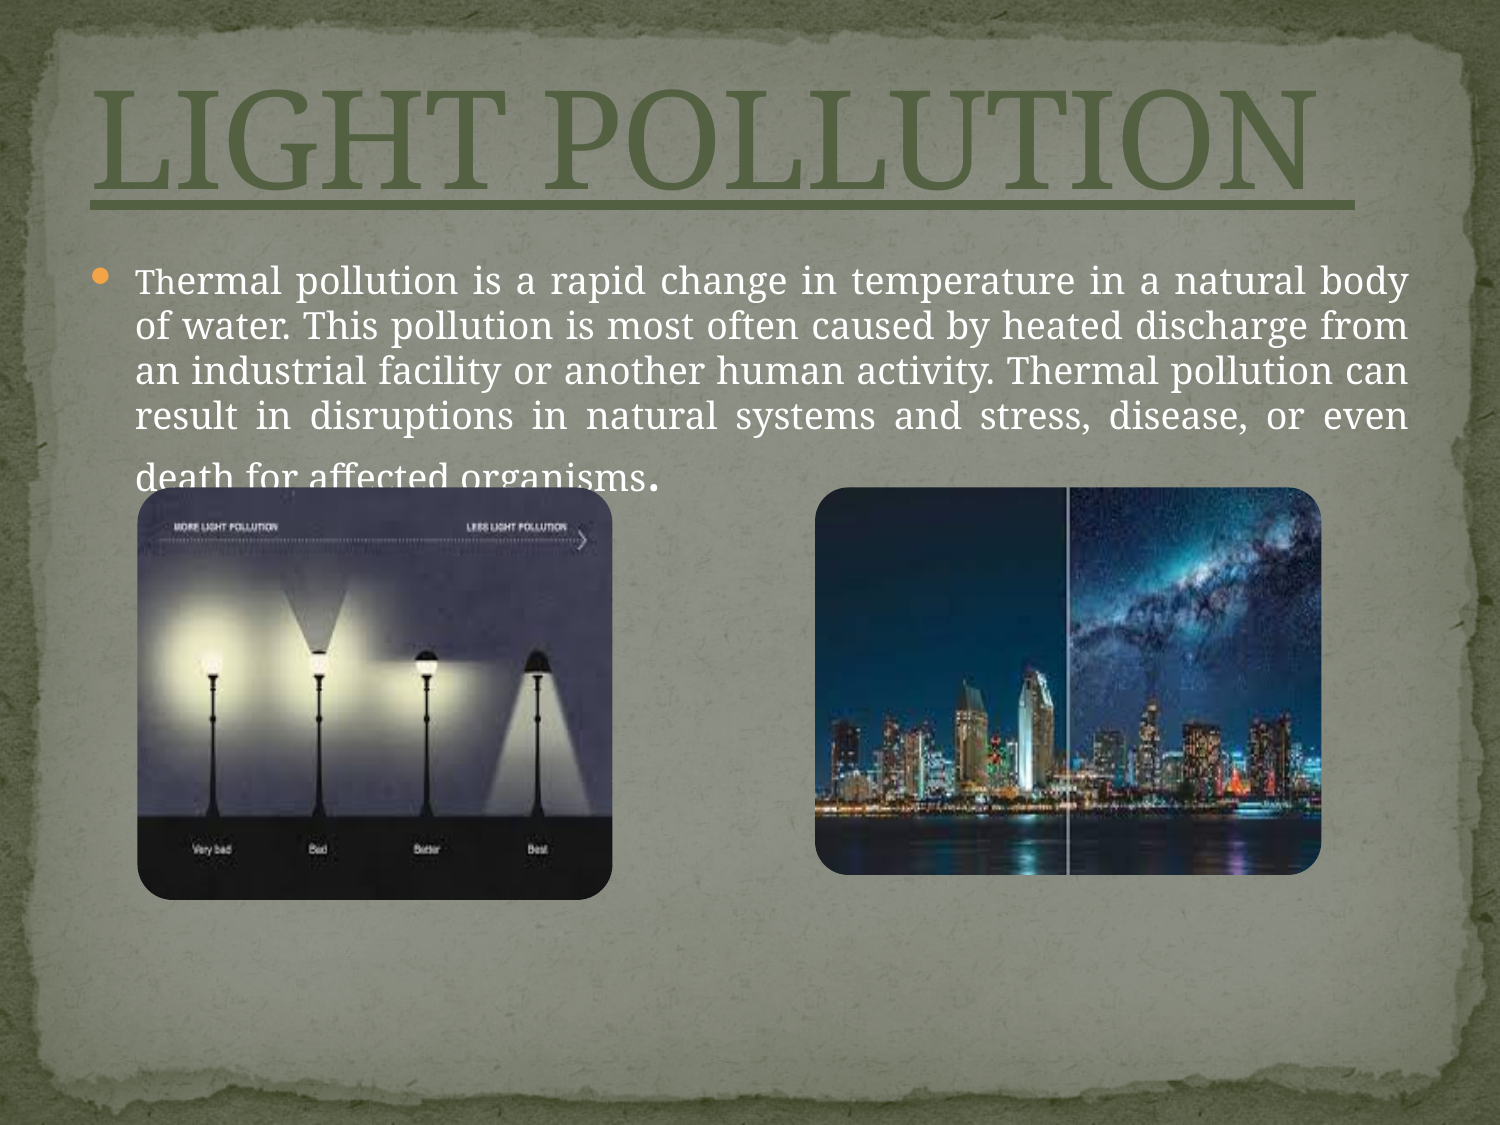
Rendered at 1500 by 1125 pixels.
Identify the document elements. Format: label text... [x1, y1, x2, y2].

list Thermal pollution is a rapid change in temperature in a natural body of water. This pollution is most often caused by heated discharge from an industrial facility or another human activity. Thermal pollution can result in disruptions in natural systems and stress, disease, or even death for affected organisms. [75, 249, 1425, 1000]
title LIGHT POLLUTION [74, 24, 1425, 225]
picture [815, 487, 1322, 875]
picture [137, 487, 613, 900]
